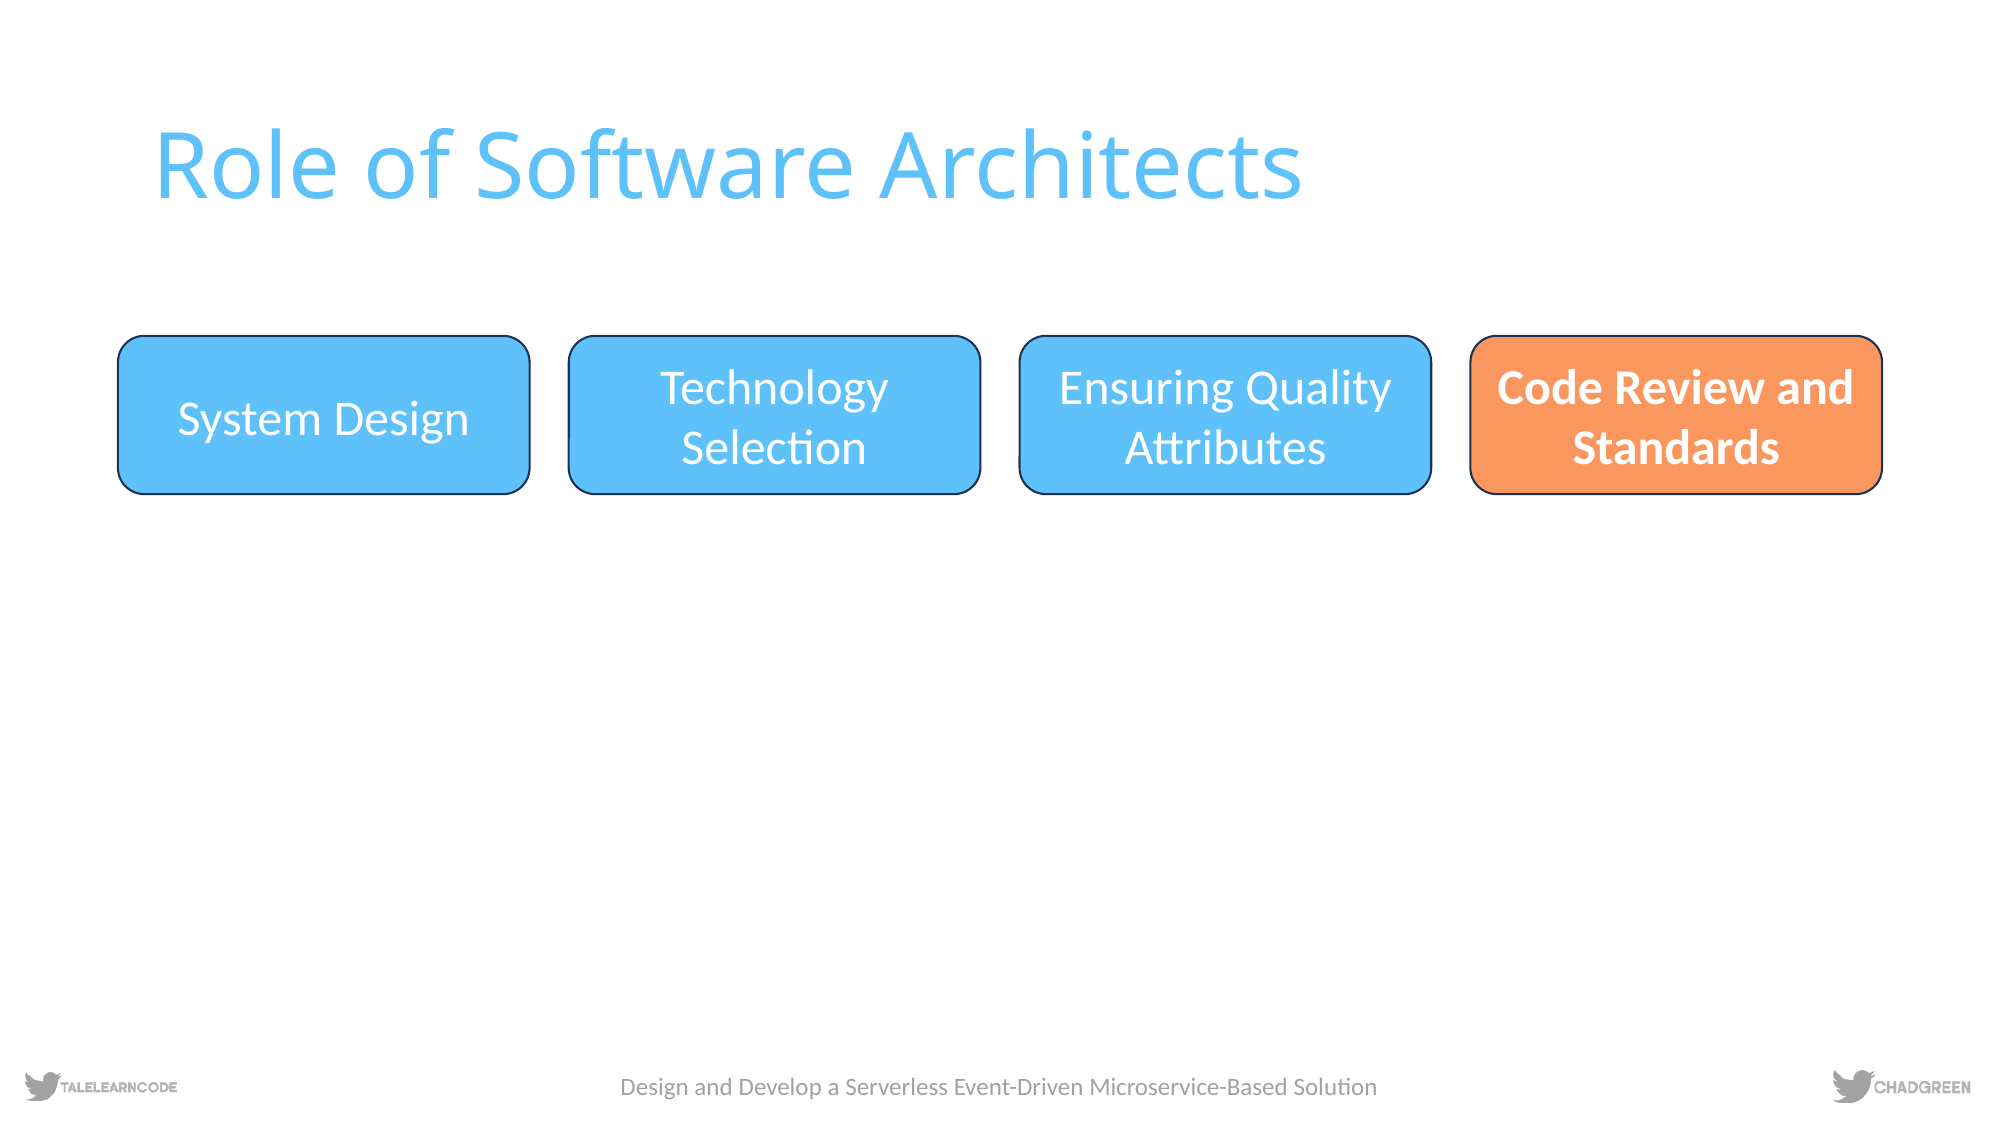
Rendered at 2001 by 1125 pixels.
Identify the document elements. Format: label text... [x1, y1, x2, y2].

text_box Technology Selection [567, 334, 982, 496]
text_box Code Review and Standards [1469, 334, 1884, 496]
text_box Ensuring Quality Attributes [1018, 334, 1433, 496]
text_box System Design [116, 334, 531, 496]
title Role of Software Architects [137, 59, 1863, 278]
